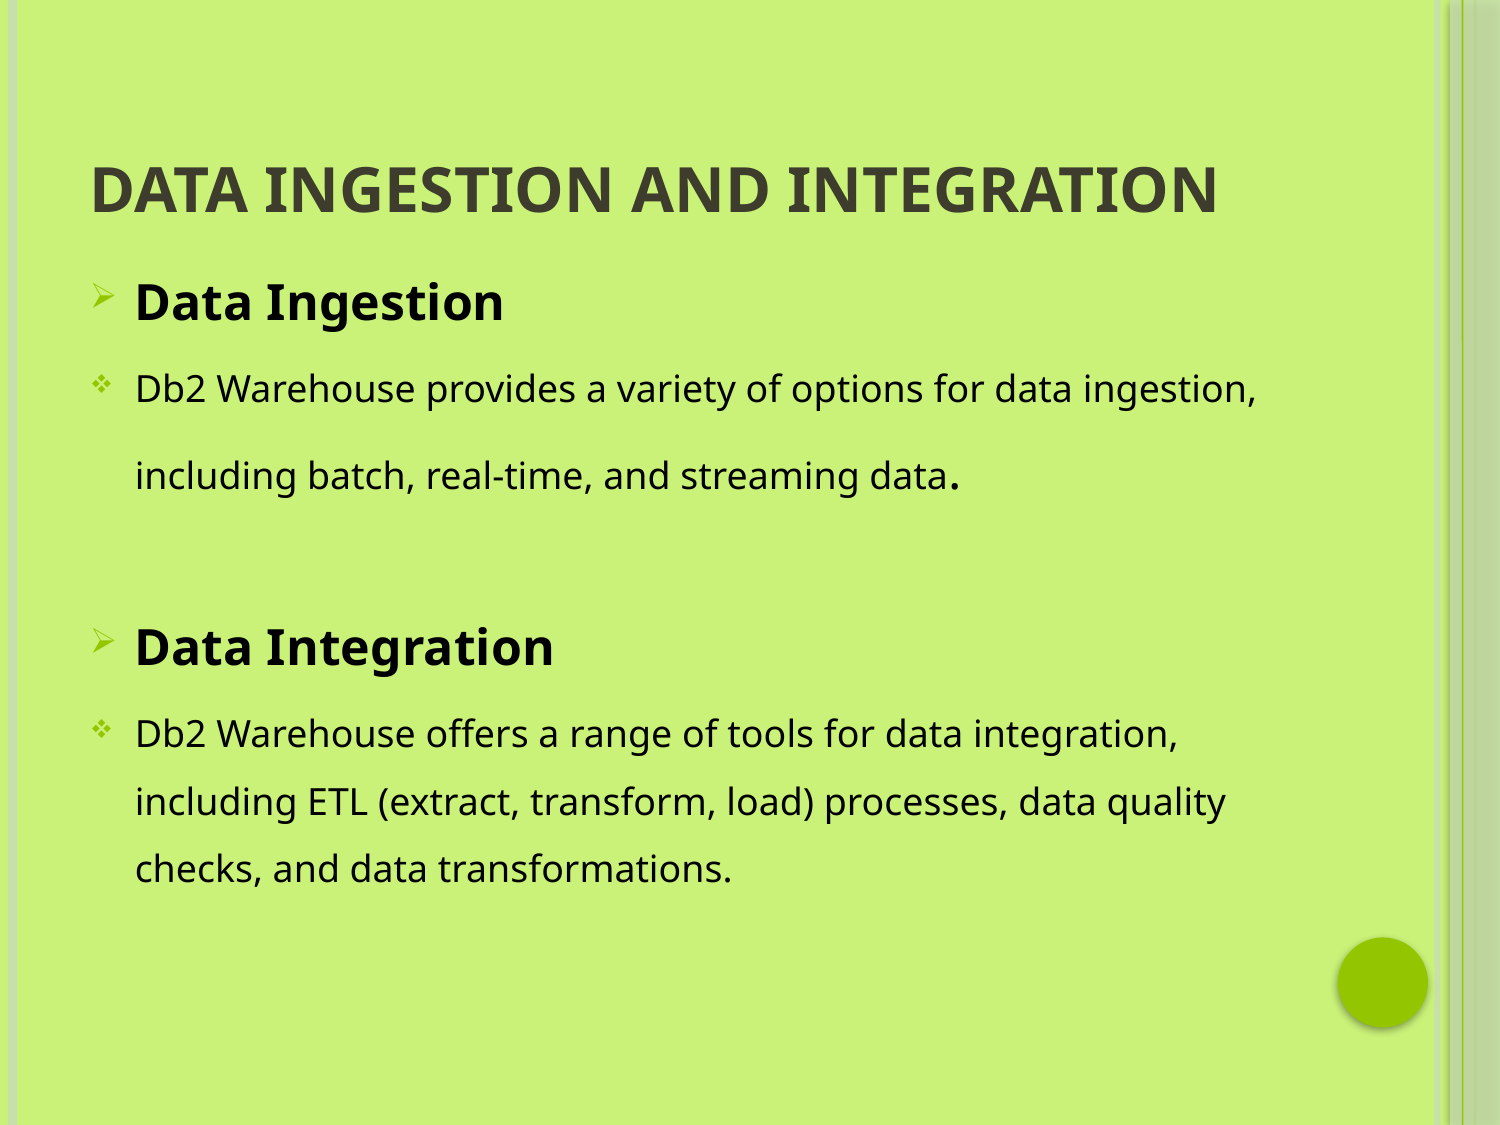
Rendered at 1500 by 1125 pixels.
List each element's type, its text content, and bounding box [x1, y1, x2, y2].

title Data Ingestion and Integration [75, 45, 1300, 233]
list Data Ingestion Db2 Warehouse provides a variety of options for data ingestion, including batch, real-time, and streaming data. Data Integration Db2 Warehouse offers a range of tools for data integration, including ETL (extract, transform, load) processes, data quality checks, and data transformations. [75, 262, 1300, 1062]
